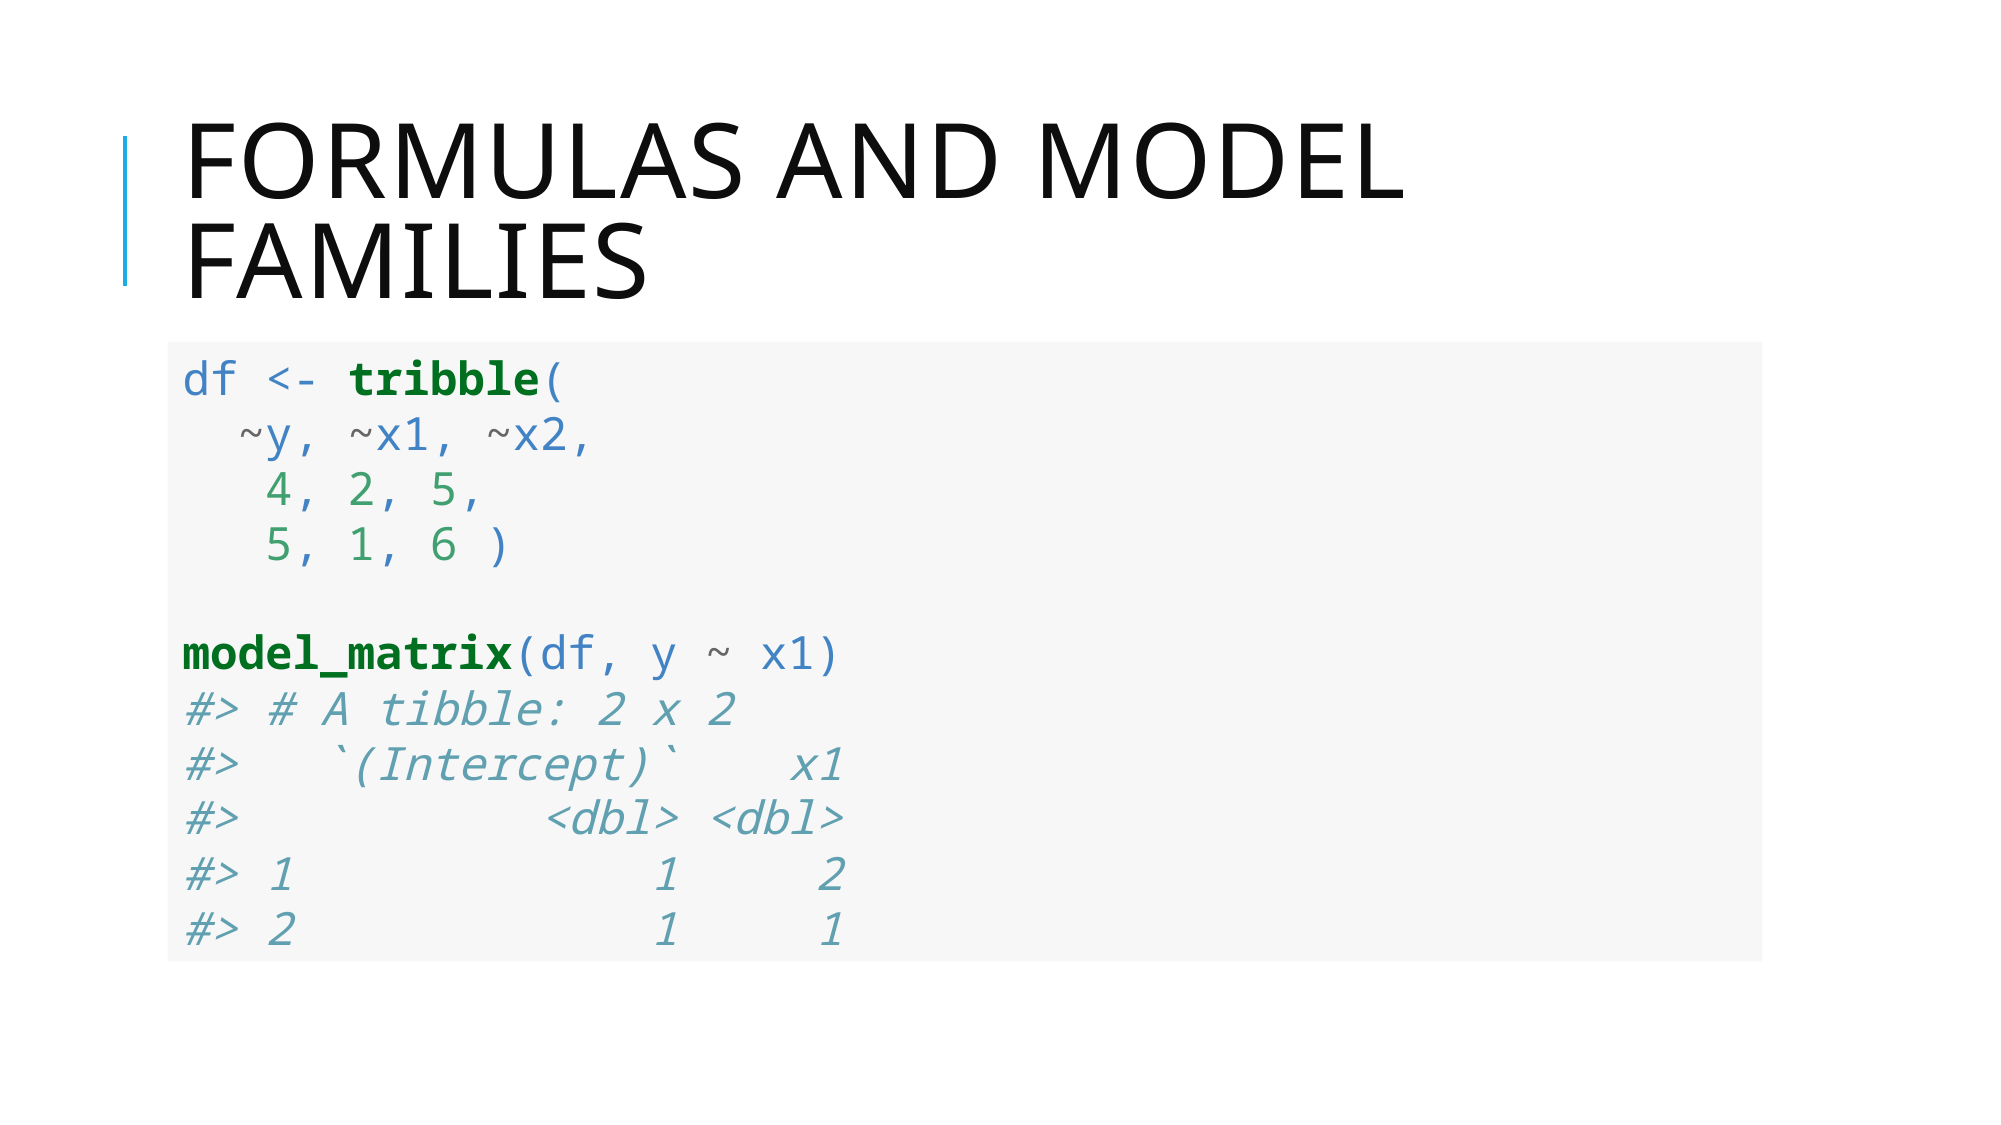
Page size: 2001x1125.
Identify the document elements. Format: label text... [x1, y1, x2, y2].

title Formulas and model families [168, 96, 1763, 341]
text_box df <- tribble( ~y, ~x1, ~x2, 4, 2, 5, 5, 1, 6 ) model_matrix(df, y ~ x1) #> # A tibble: 2 x 2 #> `(Intercept)` x1 #> <dbl> <dbl> #> 1 1 2 #> 2 1 1 [167, 341, 1763, 962]
